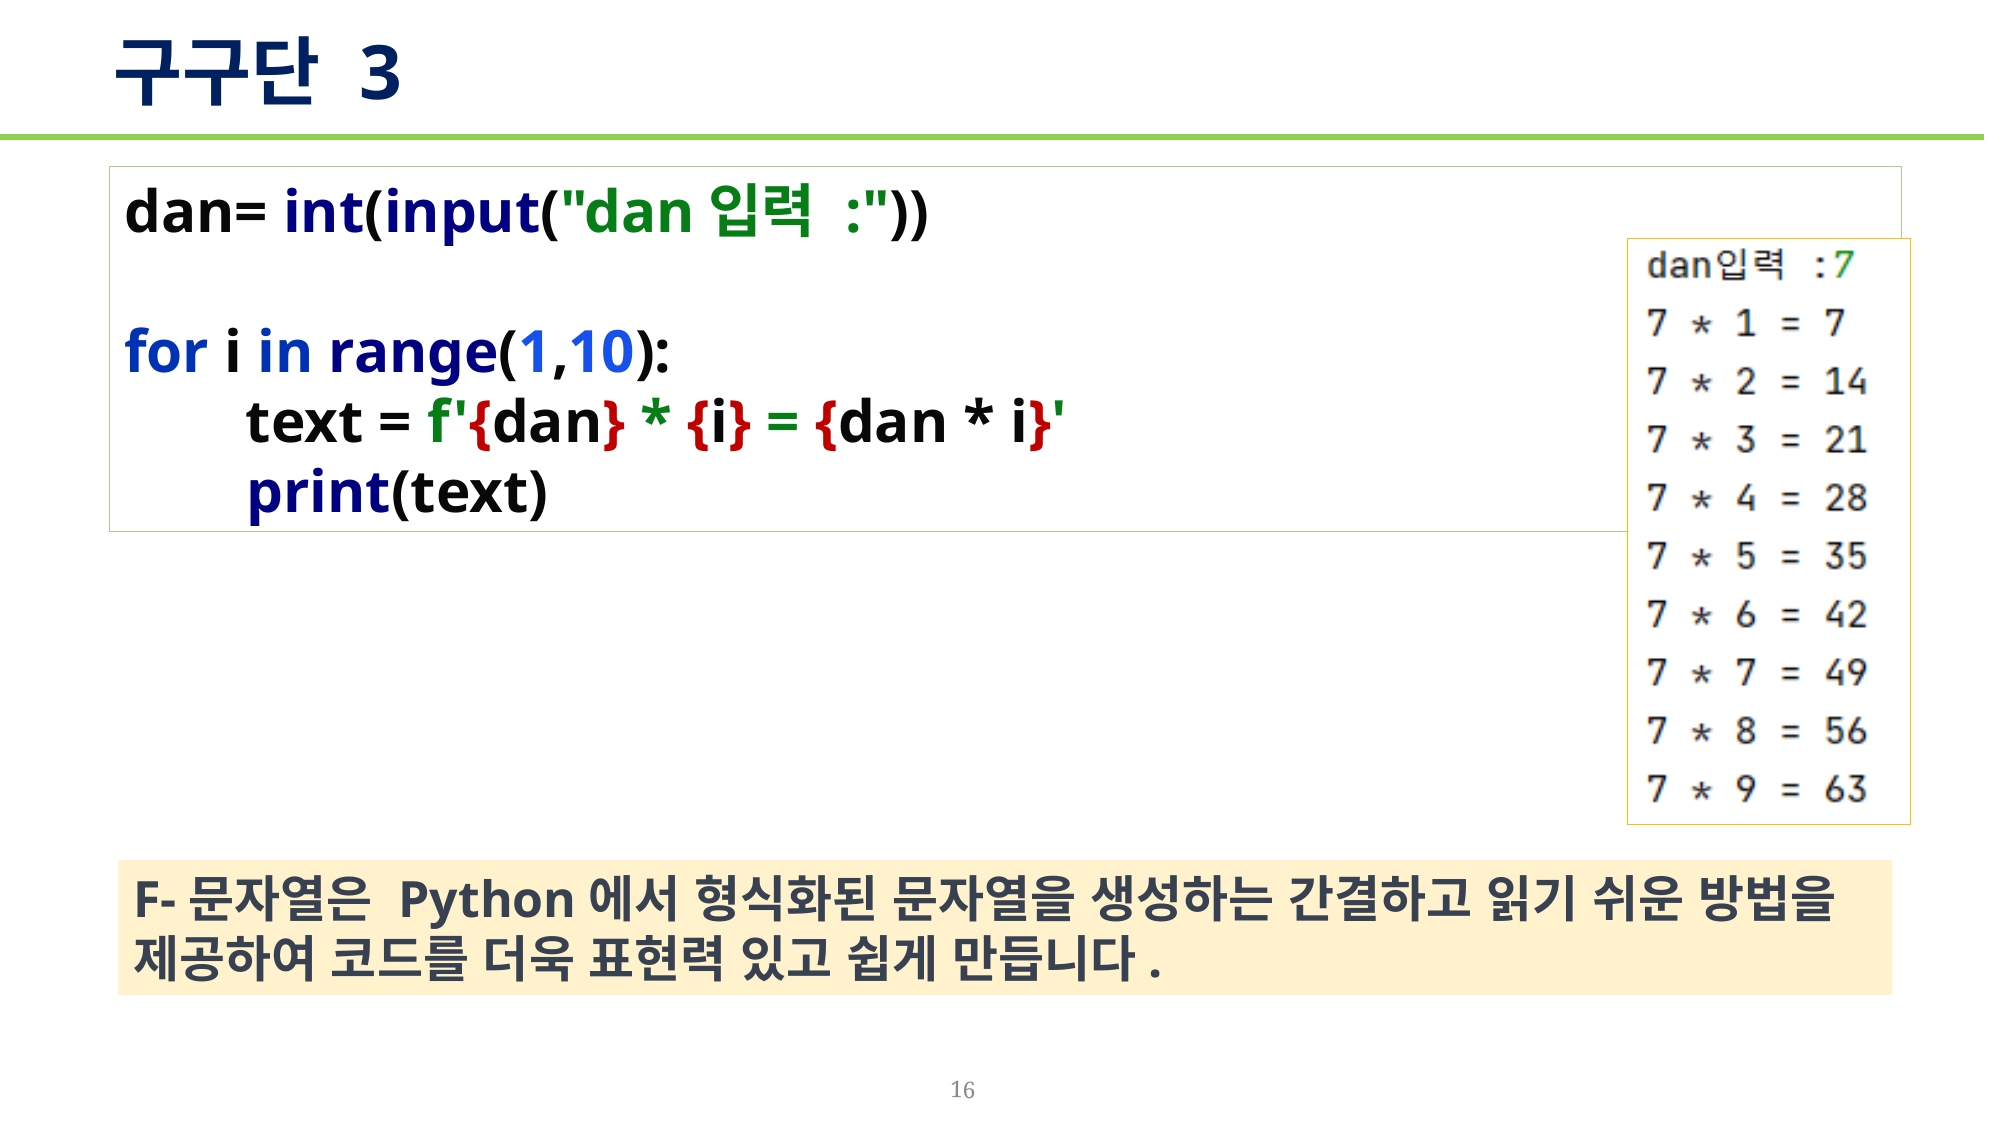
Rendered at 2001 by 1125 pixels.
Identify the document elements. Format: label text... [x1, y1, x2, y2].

text_box F-문자열은 Python에서 형식화된 문자열을 생성하는 간결하고 읽기 쉬운 방법을 제공하여 코드를 더욱 표현력 있고 쉽게 만듭니다. [118, 860, 1893, 995]
slide_number 16 [911, 1066, 1015, 1116]
text_box dan= int(input("dan입력 :")) for i in range(1,10): text = f'{dan} * {i} = {dan * i}' print(text) [109, 166, 1902, 532]
title 구구단 3 [59, 31, 1174, 120]
picture [1627, 238, 1911, 825]
